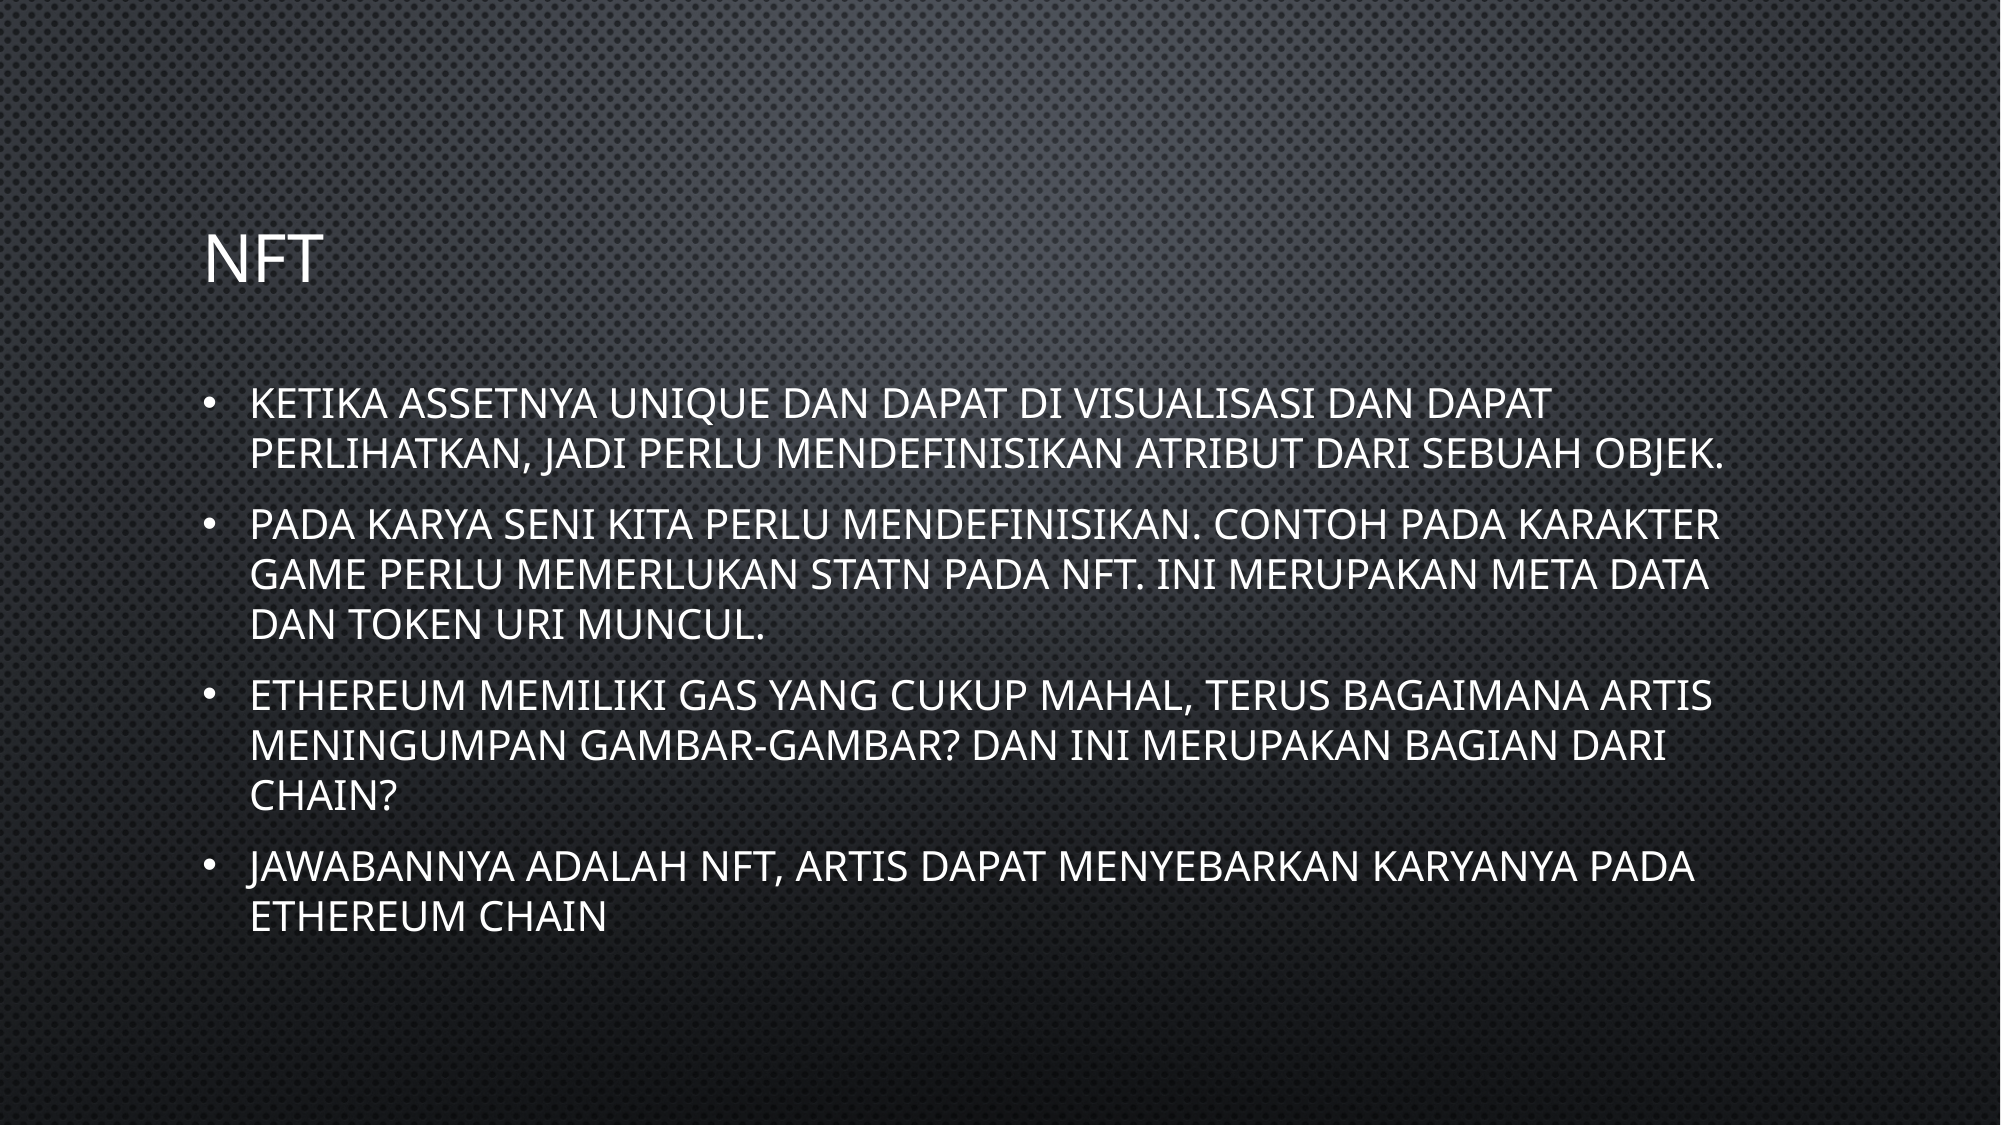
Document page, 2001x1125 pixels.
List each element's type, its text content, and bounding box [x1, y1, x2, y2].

list Ketika assetnya Unique dan dapat di visualisasi dan dapat perlihatkan, jadi perlu mendefinisikan atribut dari sebuah objek. Pada karya seni kita perlu mendefinisikan. Contoh pada karakter game perlu memerlukan statn pada NFT. Ini merupakan meta data dan token URI muncul. Ethereum memiliki gas yang cukup mahal, terus bagaimana artis meningumpan gambar-gambar? Dan ini merupakan bagian dari chain? Jawabannya adalah NFT, artis dapat menyebarkan karyanya pada Ethereum chain [187, 437, 1813, 950]
title NFT [187, 99, 1813, 413]
